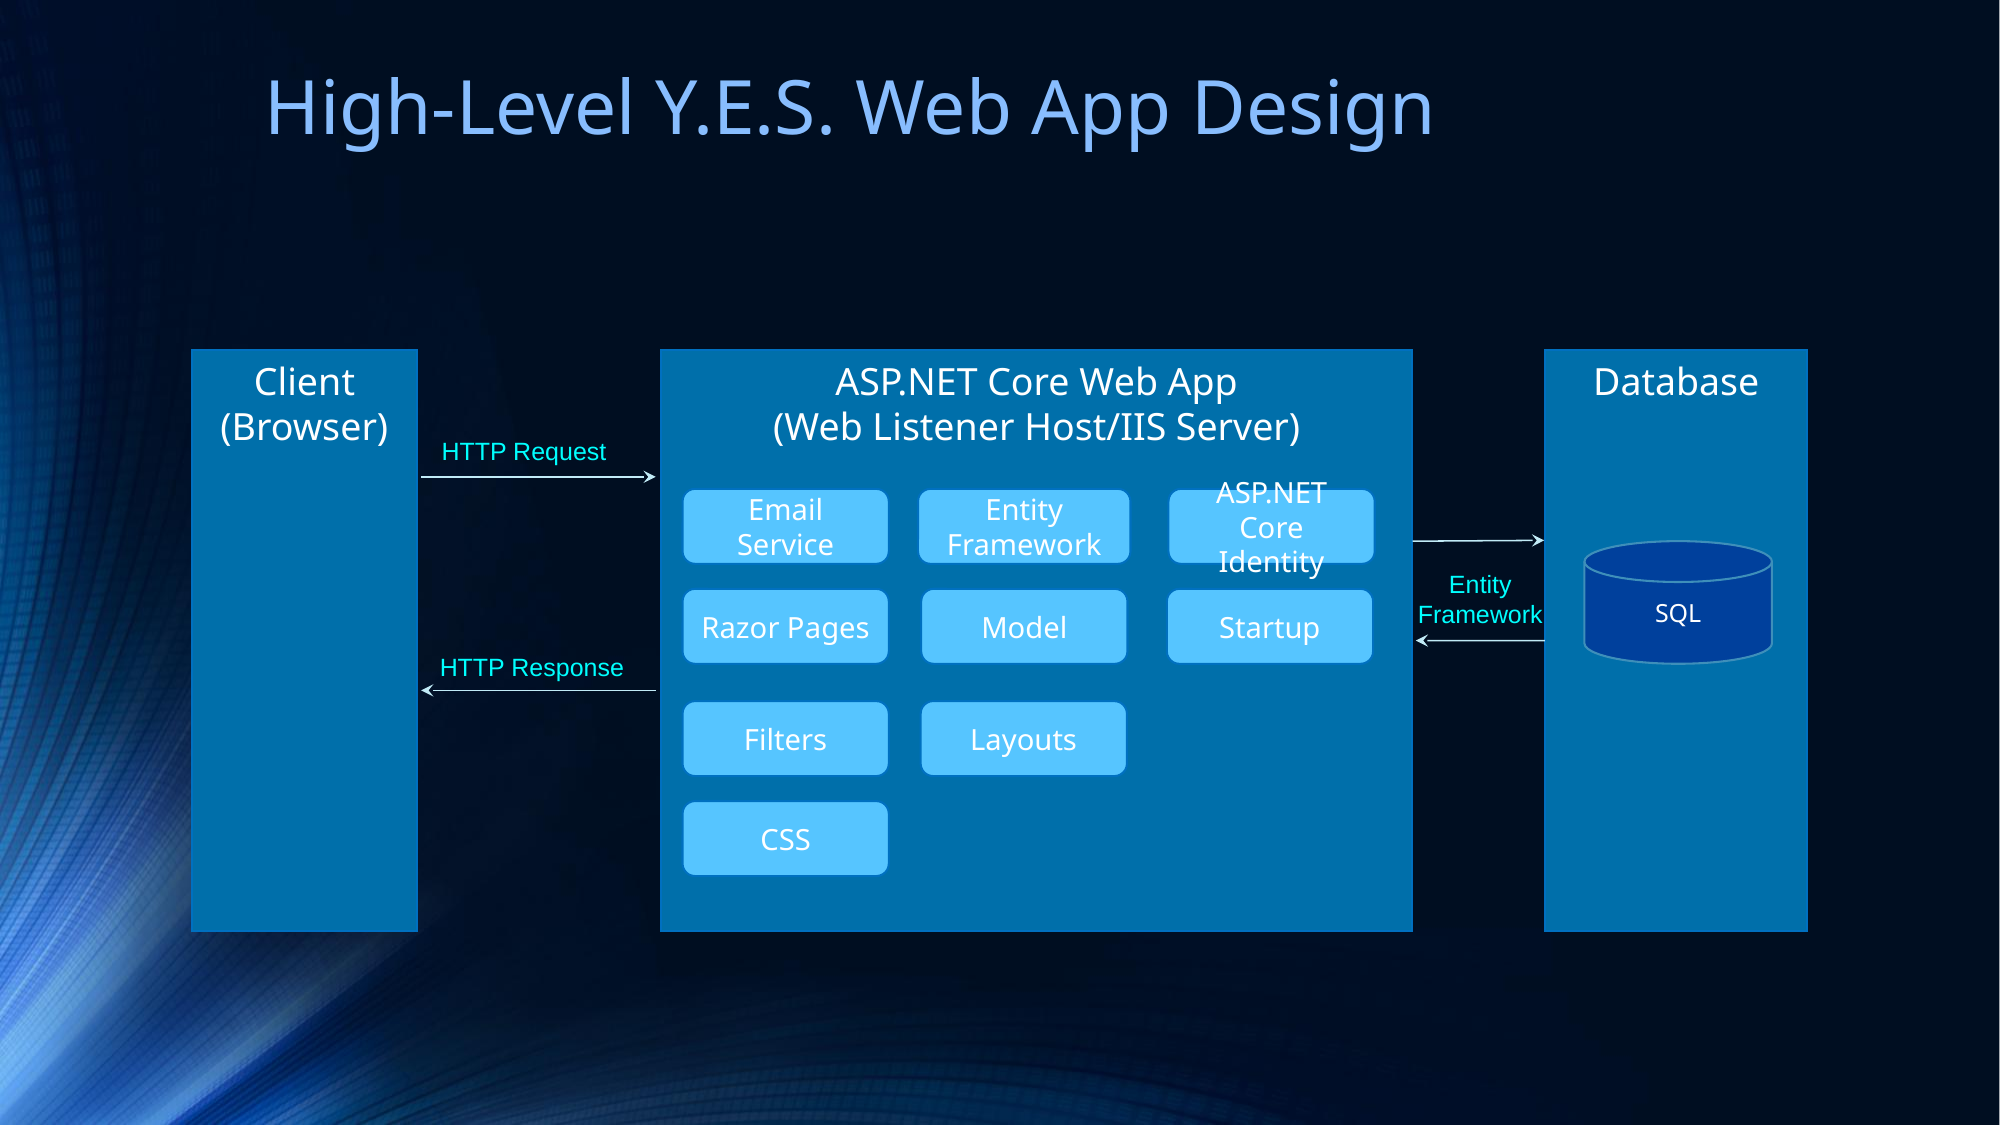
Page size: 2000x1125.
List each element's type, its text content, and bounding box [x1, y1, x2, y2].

text_box Entity Framework [917, 488, 1131, 564]
text_box HTTP Request [426, 420, 652, 476]
text_box HTTP Response [424, 636, 650, 689]
text_box Razor Pages [682, 588, 889, 664]
picture [0, 0, 2000, 1125]
text_box Database [1544, 350, 1808, 932]
text_box ASP.NET Core Web App (Web Listener Host/IIS Server) [661, 350, 1413, 932]
text_box Startup [1166, 588, 1374, 664]
text_box Client (Browser) [191, 350, 417, 932]
text_box Email Service [682, 488, 889, 564]
text_box SQL [1584, 541, 1772, 664]
text_box Model [921, 588, 1128, 664]
text_box Entity Framework [1377, 553, 1584, 629]
title High-Level Y.E.S. Web App Design [249, 62, 1750, 288]
text_box Filters [682, 701, 889, 777]
text_box ASP.NET Core Identity [1168, 488, 1375, 564]
text_box CSS [682, 801, 889, 877]
text_box Layouts [920, 701, 1127, 777]
